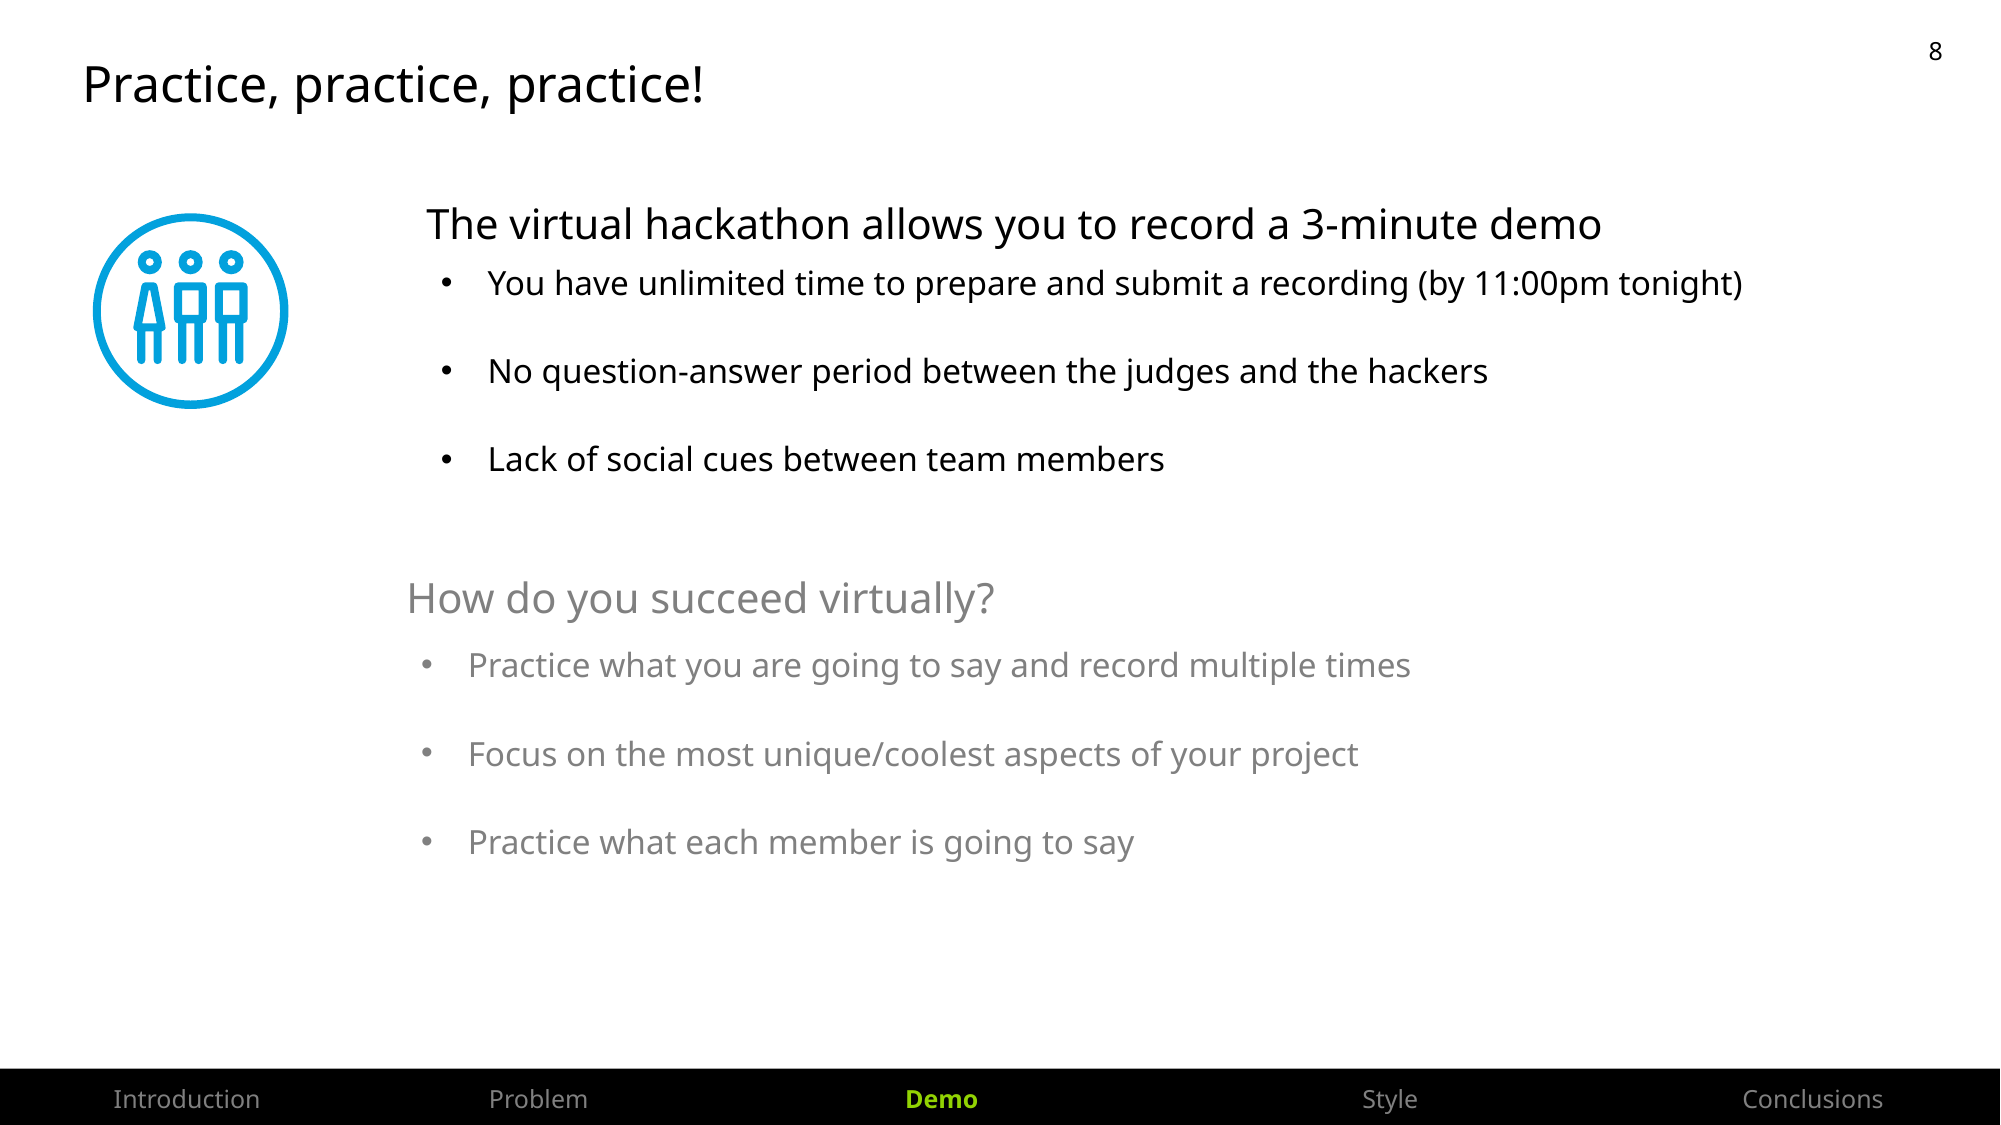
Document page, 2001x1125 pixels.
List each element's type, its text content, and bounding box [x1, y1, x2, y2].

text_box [92, 213, 289, 410]
text_box How do you succeed virtually? [406, 572, 995, 623]
text_box Practice what you are going to say and record multiple times Focus on the most unique/coolest aspects of your project Practice what each member is going to say [421, 644, 1414, 905]
text_box You have unlimited time to prepare and submit a recording (by 11:00pm tonight) No question-answer period between the judges and the hackers Lack of social cues between team members [440, 262, 1745, 479]
text_box Practice, practice, practice! [82, 52, 1914, 107]
text_box The virtual hackathon allows you to record a 3-minute demo [426, 198, 1604, 249]
